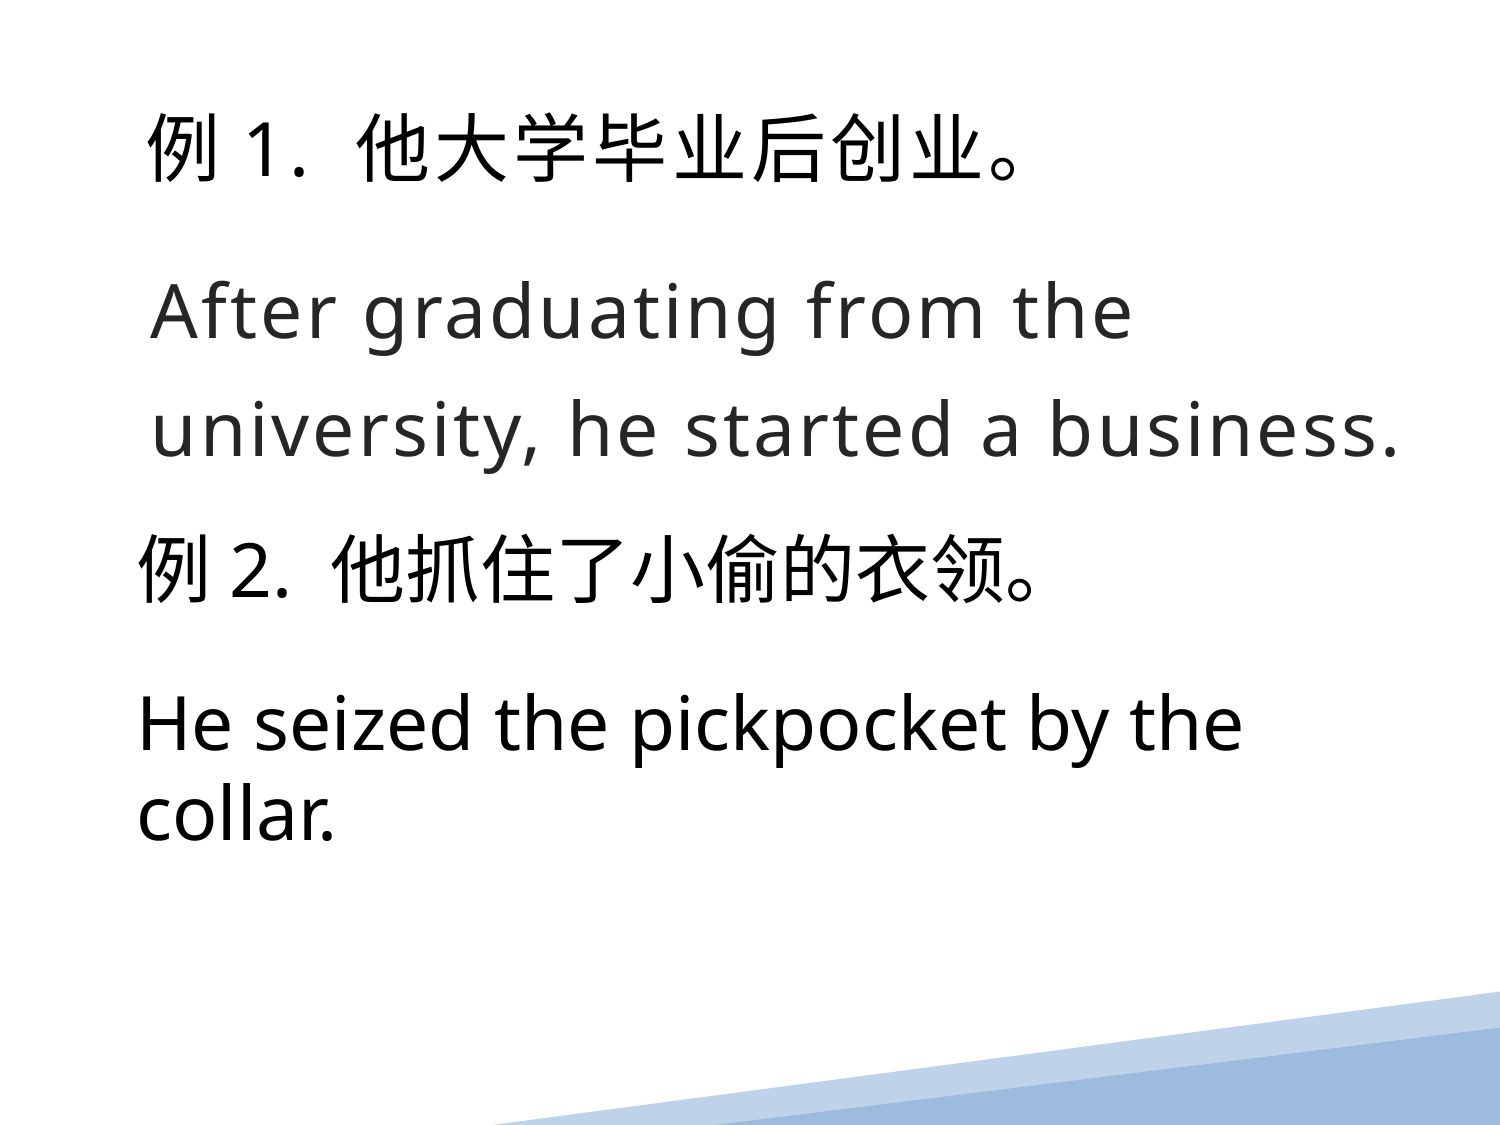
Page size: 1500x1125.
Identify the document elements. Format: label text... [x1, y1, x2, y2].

text_box He seized the pickpocket by the collar. [121, 668, 1401, 864]
list After graduating from the university, he started a business. [135, 229, 1479, 453]
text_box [492, 991, 1500, 1125]
title 例1. 他大学毕业后创业。 [70, 105, 1421, 258]
text_box 例2. 他抓住了小偷的衣领。 [121, 515, 1295, 668]
